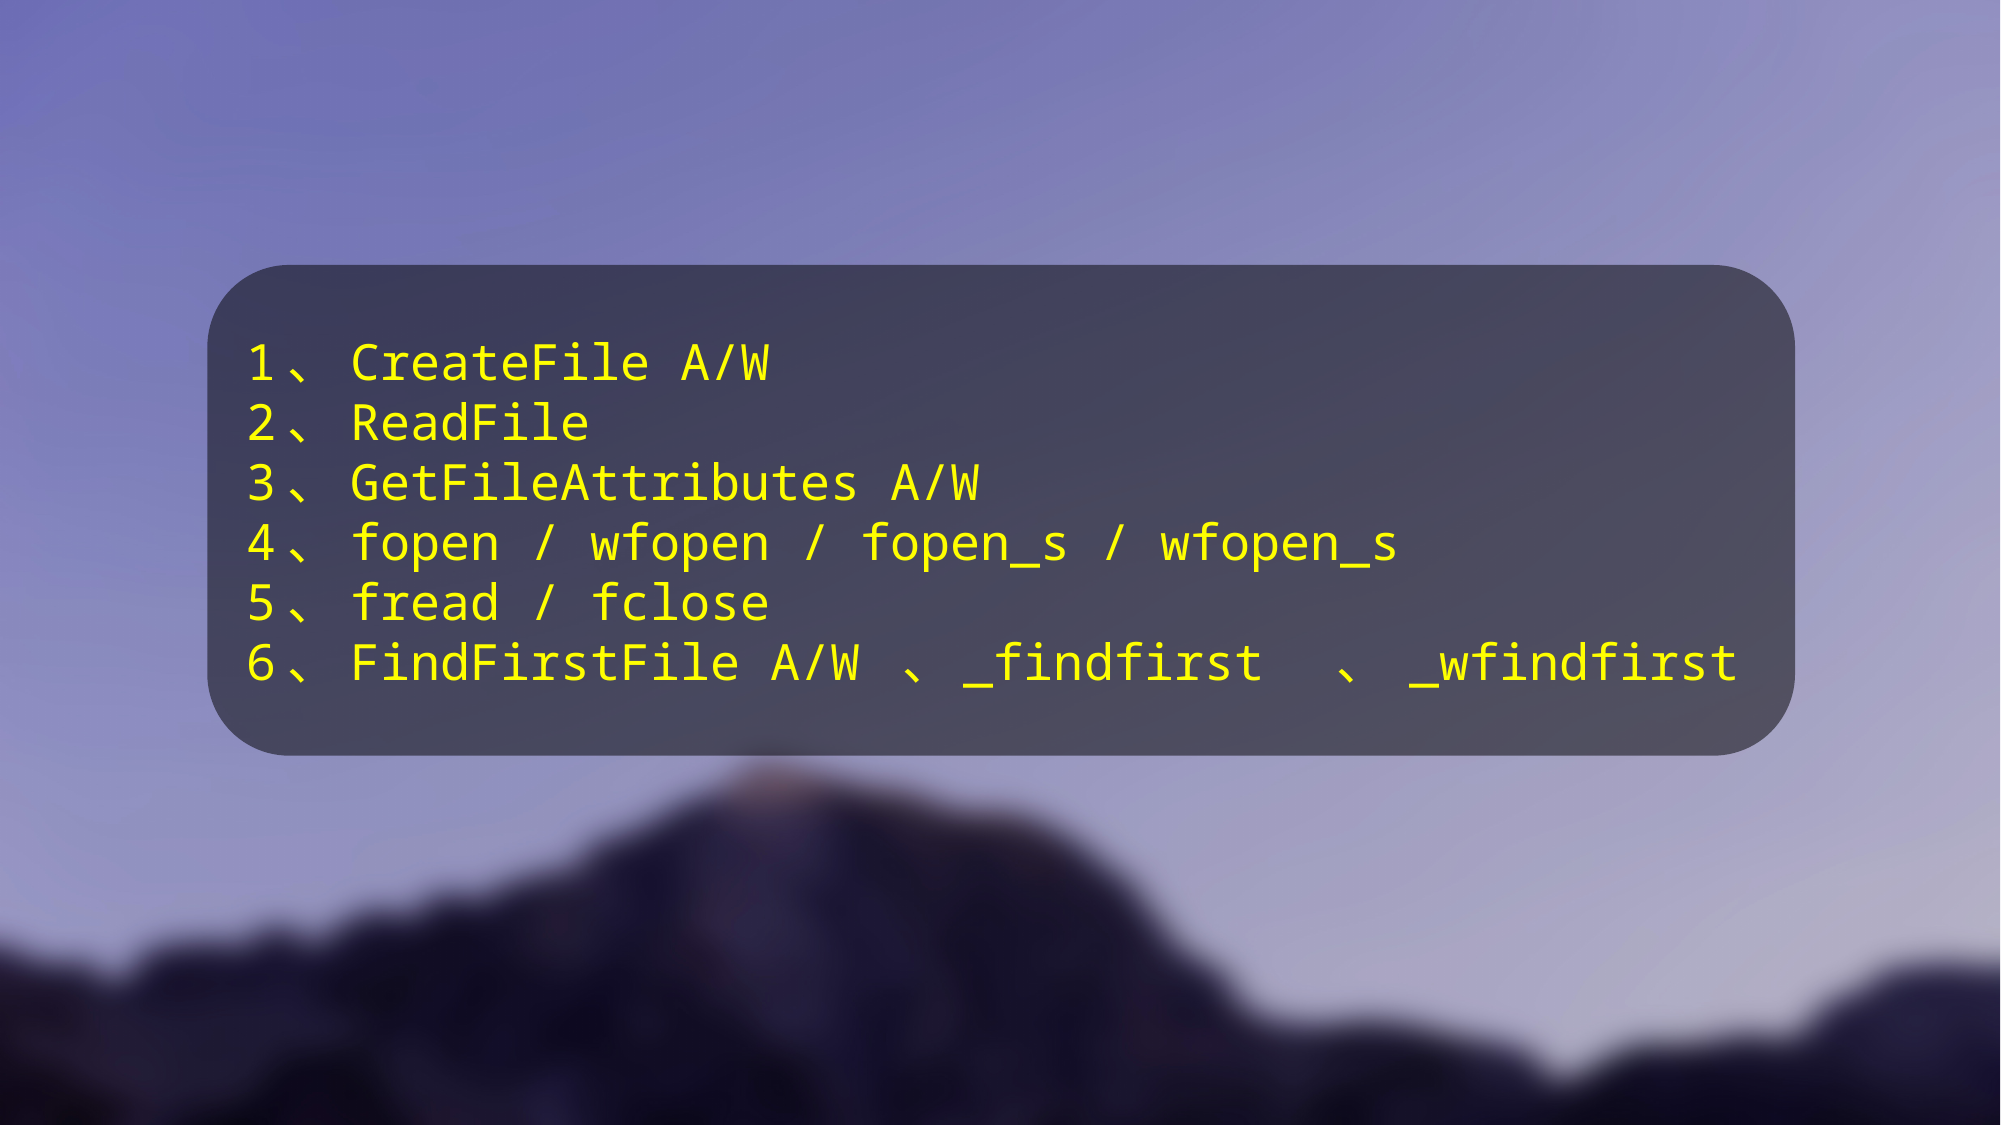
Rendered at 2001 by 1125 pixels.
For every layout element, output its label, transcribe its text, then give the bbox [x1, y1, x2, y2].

picture [0, 0, 2001, 1125]
text_box 1、CreateFile A/W 2、ReadFile 3、GetFileAttributes A/W 4、fopen / wfopen / fopen_s / wfopen_s 5、fread / fclose 6、FindFirstFile A/W 、_findfirst 、 _wfindfirst [206, 263, 1797, 757]
